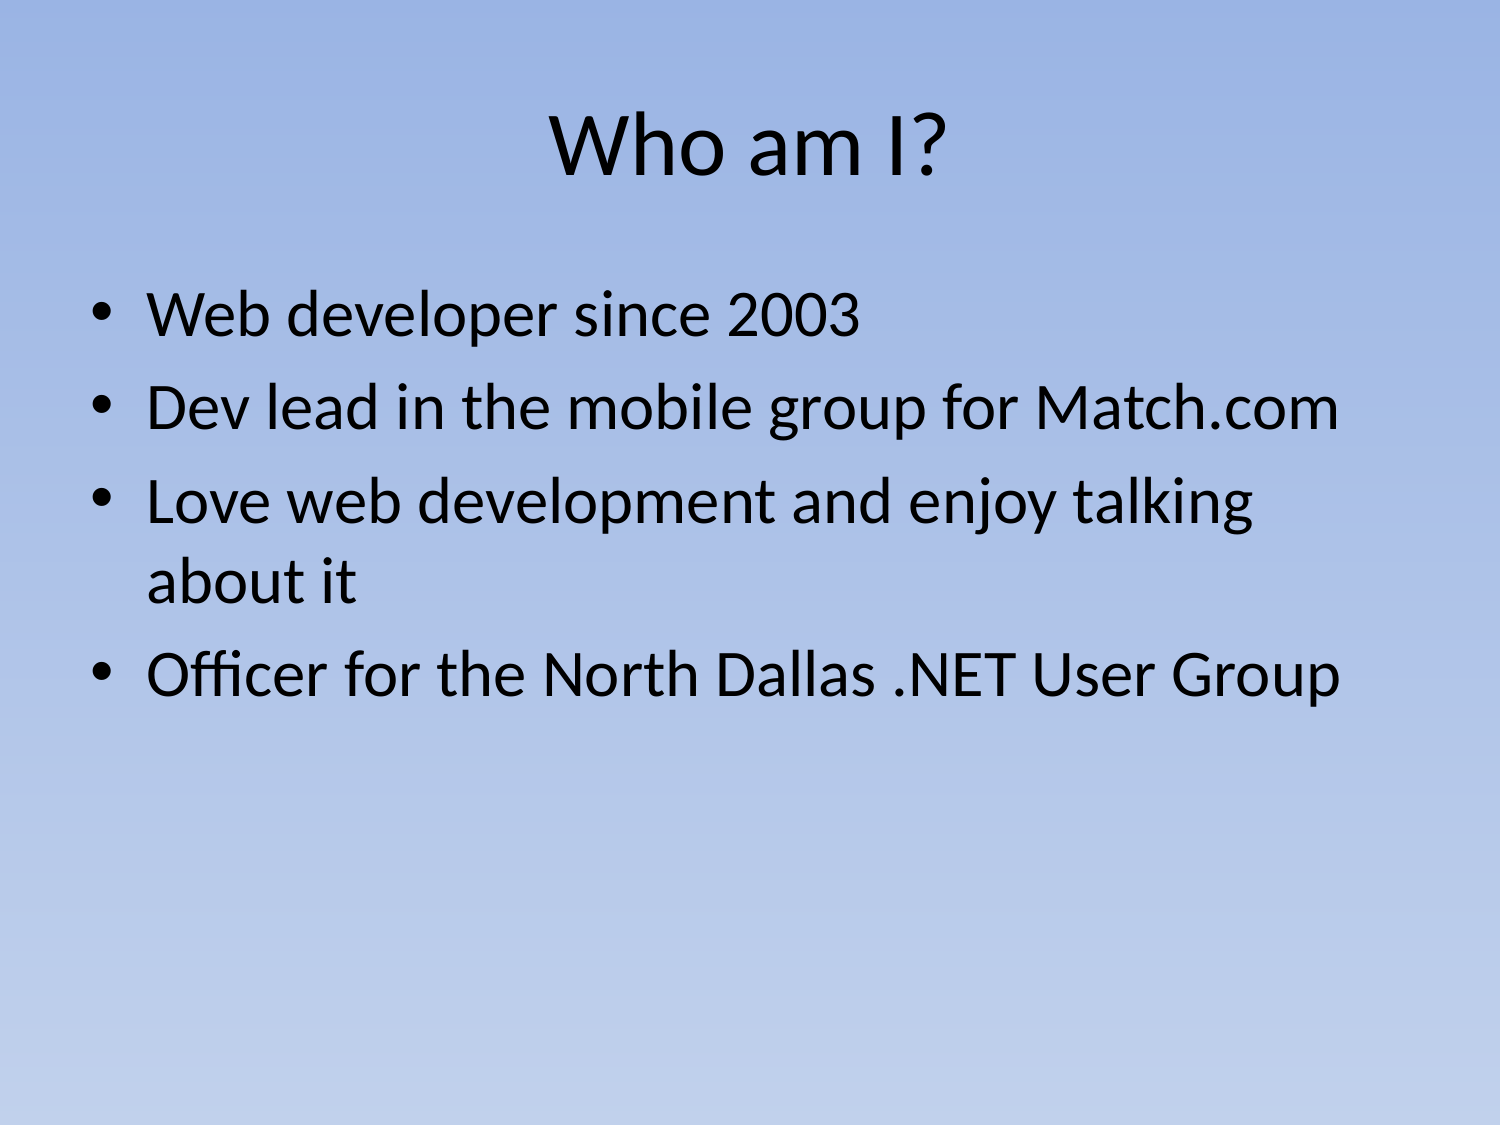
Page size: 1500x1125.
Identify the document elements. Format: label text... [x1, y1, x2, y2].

list Web developer since 2003 Dev lead in the mobile group for Match.com Love web development and enjoy talking about it Officer for the North Dallas .NET User Group [75, 262, 1425, 1005]
title Who am I? [75, 45, 1425, 233]
